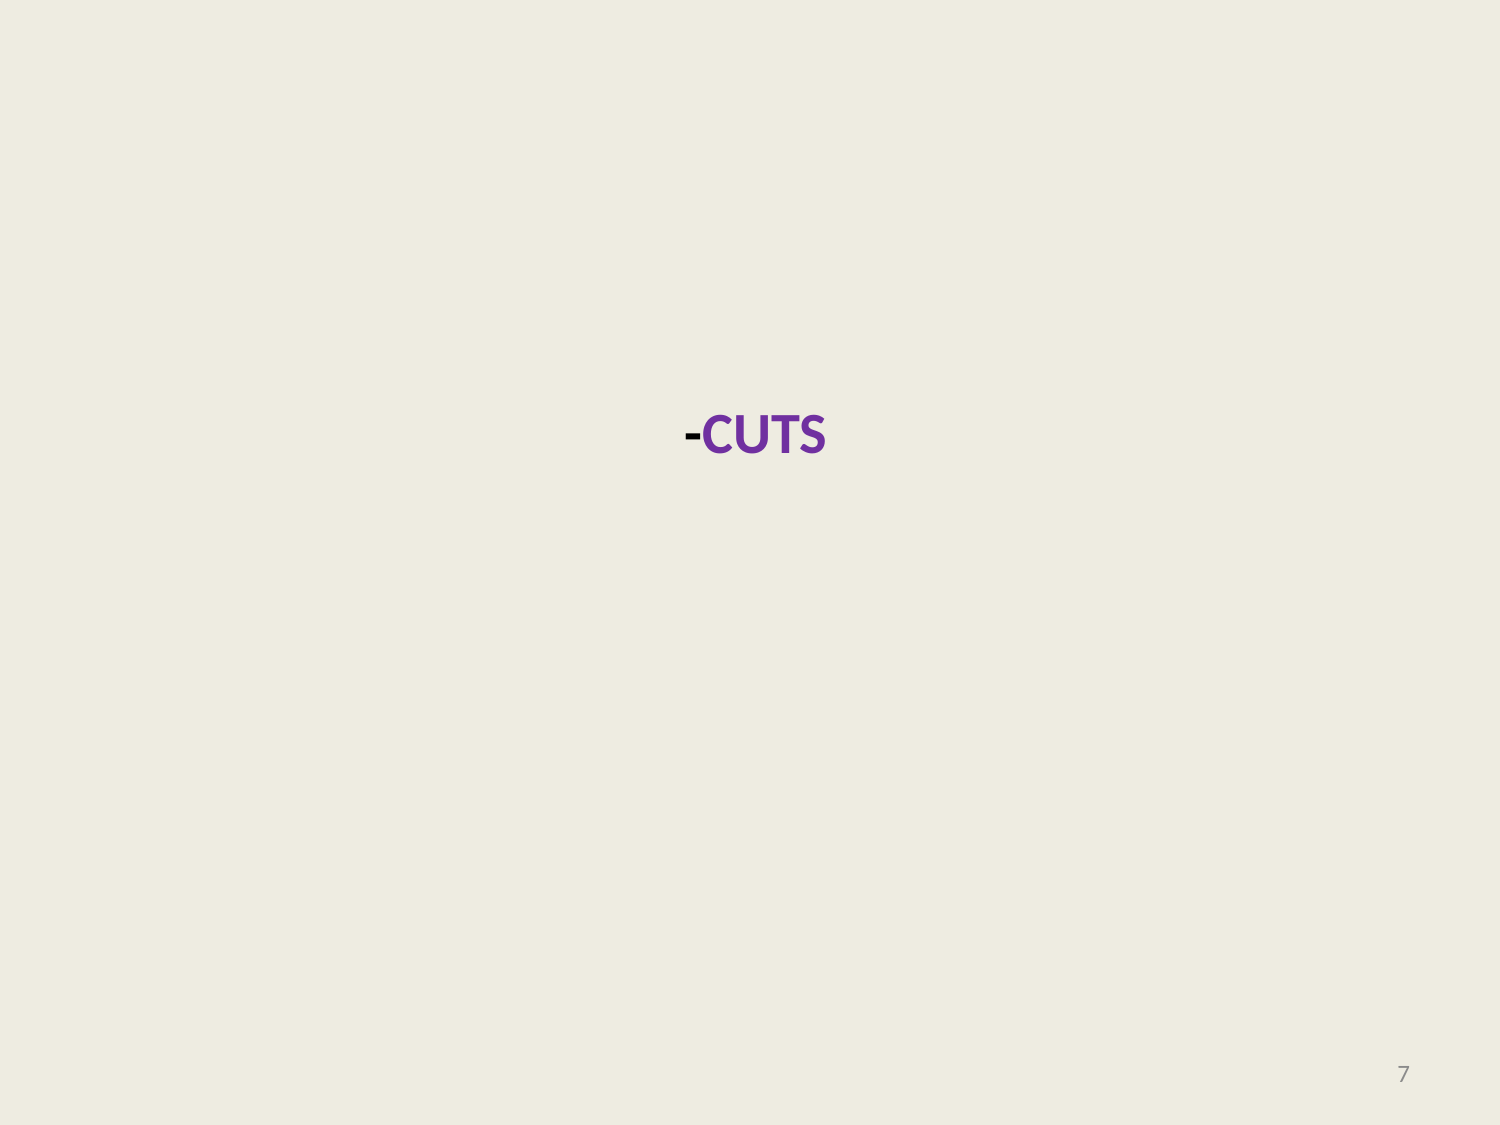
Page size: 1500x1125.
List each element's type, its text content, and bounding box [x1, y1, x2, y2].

slide_number 7 [1074, 1042, 1425, 1103]
